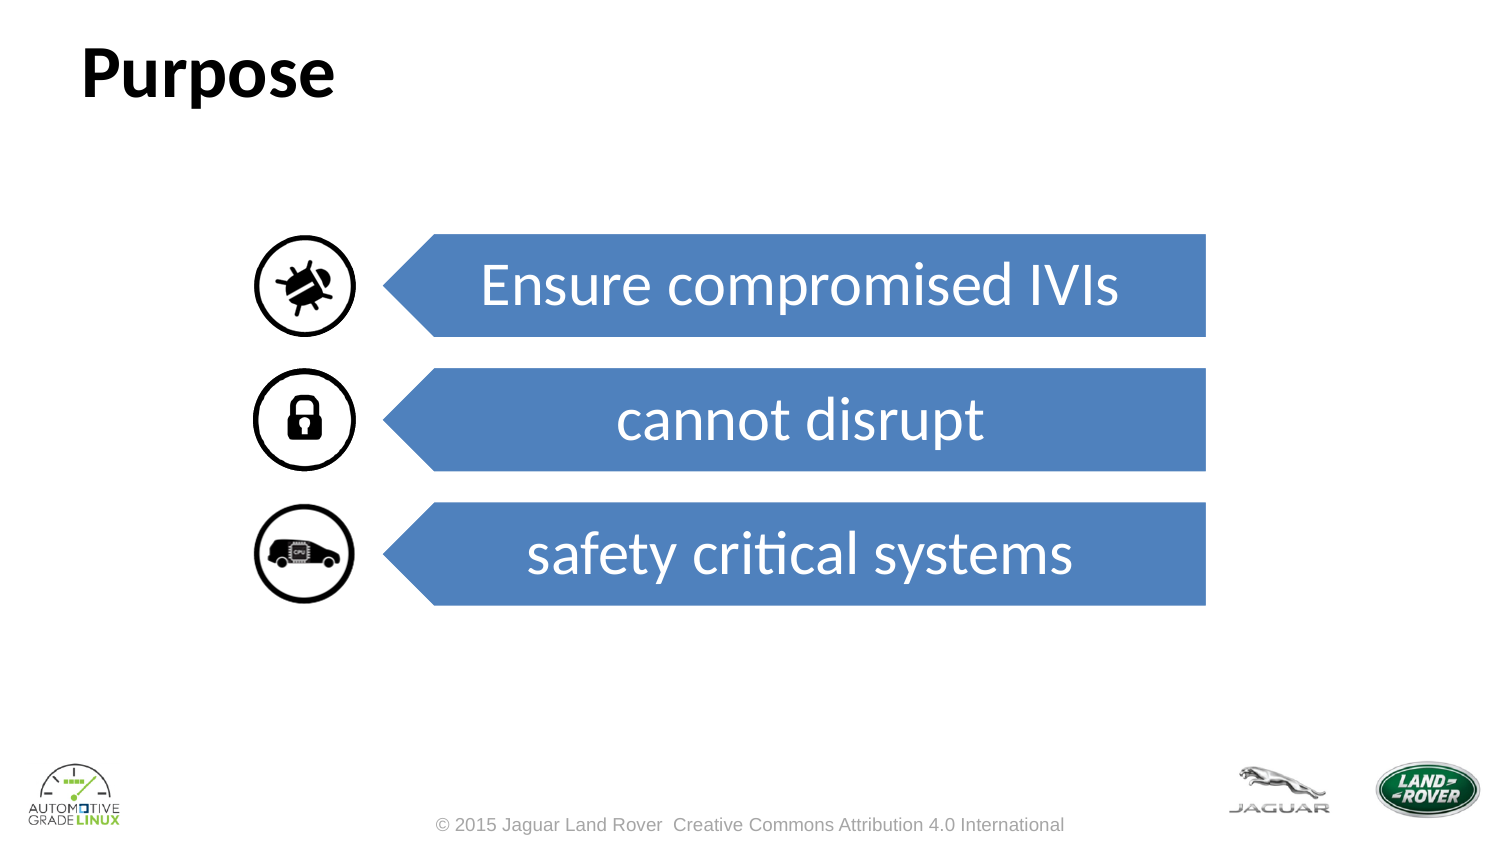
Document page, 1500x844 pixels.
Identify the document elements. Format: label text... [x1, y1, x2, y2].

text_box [143, 231, 1390, 609]
picture [1195, 760, 1488, 820]
picture [27, 763, 120, 825]
text_box Purpose [81, 12, 869, 131]
